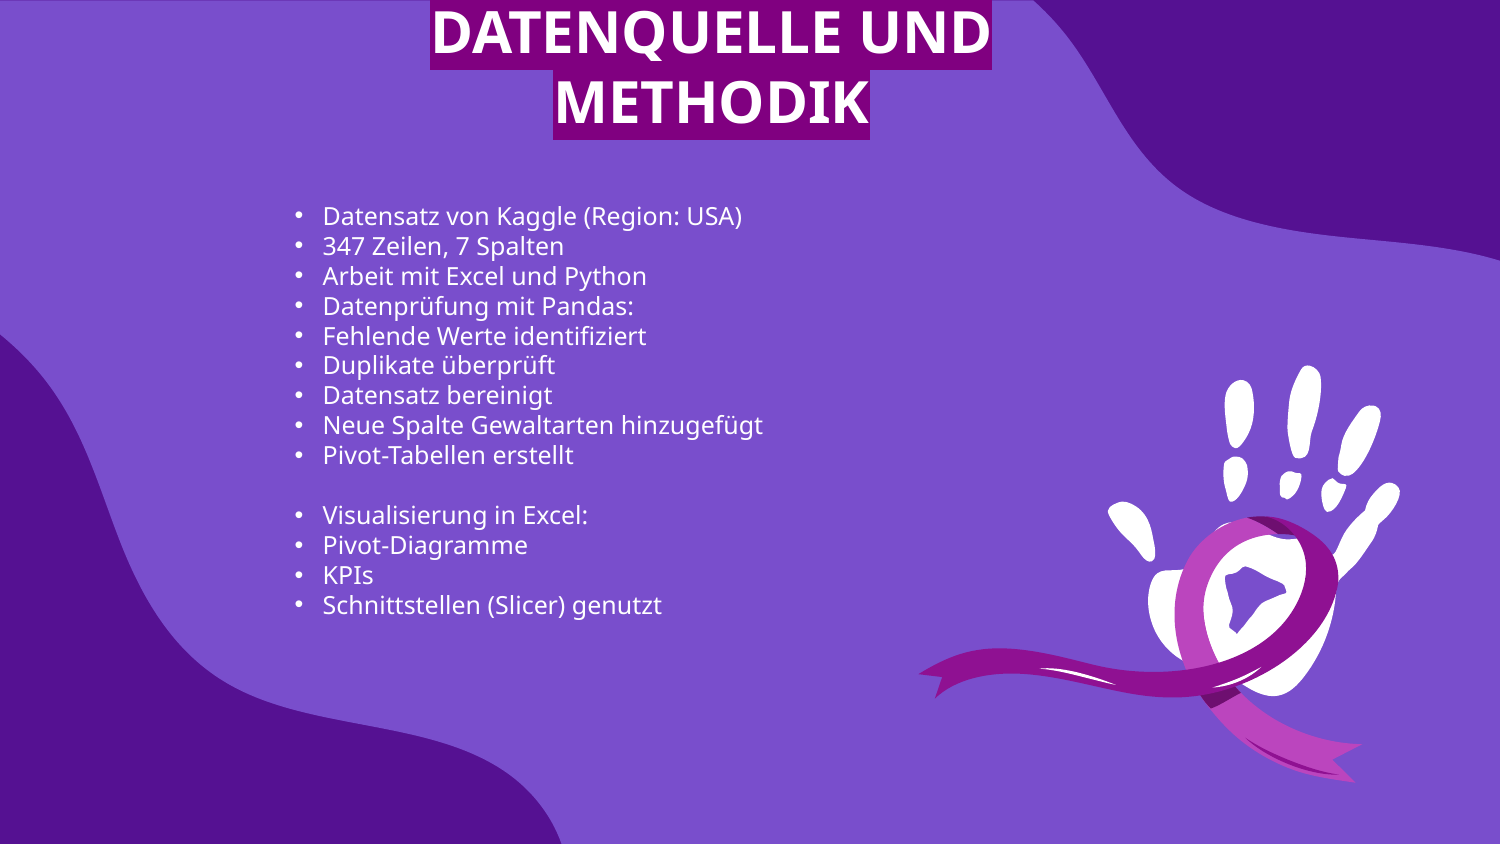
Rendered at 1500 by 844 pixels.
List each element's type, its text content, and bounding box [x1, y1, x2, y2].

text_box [935, 494, 1387, 748]
title DATENQUELLE UND METHODIK [314, 30, 1109, 150]
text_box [1107, 356, 1395, 688]
subtitle Datensatz von Kaggle (Region: USA) 347 Zeilen, 7 Spalten Arbeit mit Excel und Python Datenprüfung mit Pandas: Fehlende Werte identifiziert Duplikate überprüft Datensatz bereinigt Neue Spalte Gewaltarten hinzugefügt Pivot-Tabellen erstellt Visualisierung in Excel: Pivot-Diagramme KPIs Schnittstellen (Slicer) genutzt [279, 185, 1074, 814]
